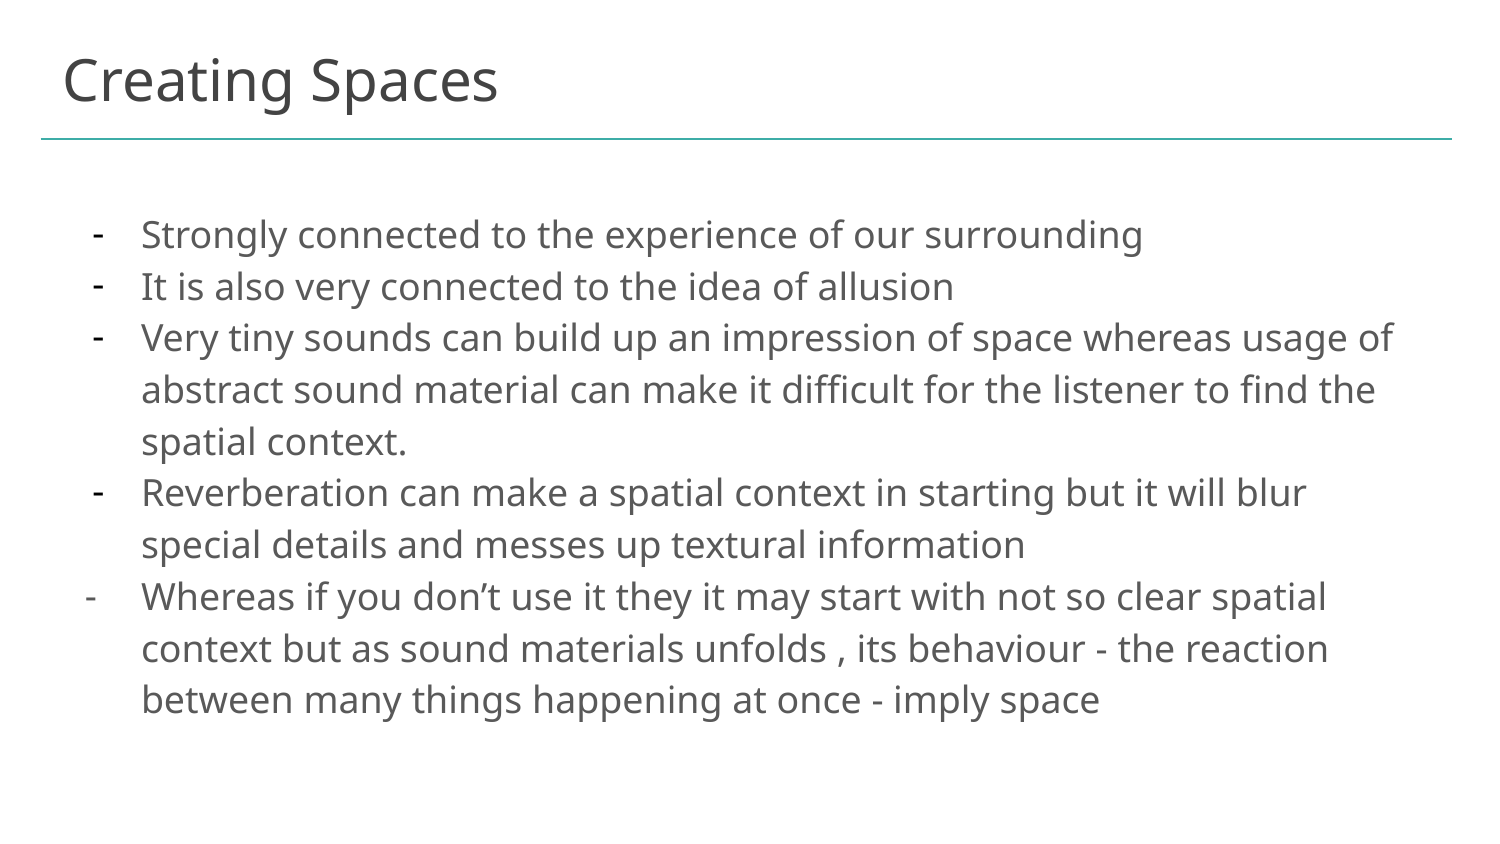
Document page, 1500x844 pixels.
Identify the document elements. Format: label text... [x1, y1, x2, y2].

title Creating Spaces [47, 27, 1446, 122]
list Strongly connected to the experience of our surrounding It is also very connected to the idea of allusion Very tiny sounds can build up an impression of space whereas usage of abstract sound material can make it difficult for the listener to find the spatial context. Reverberation can make a spatial context in starting but it will blur special details and messes up textural information Whereas if you don’t use it they it may start with not so clear spatial context but as sound materials unfolds , its behaviour - the reaction between many things happening at once - imply space [51, 189, 1449, 750]
